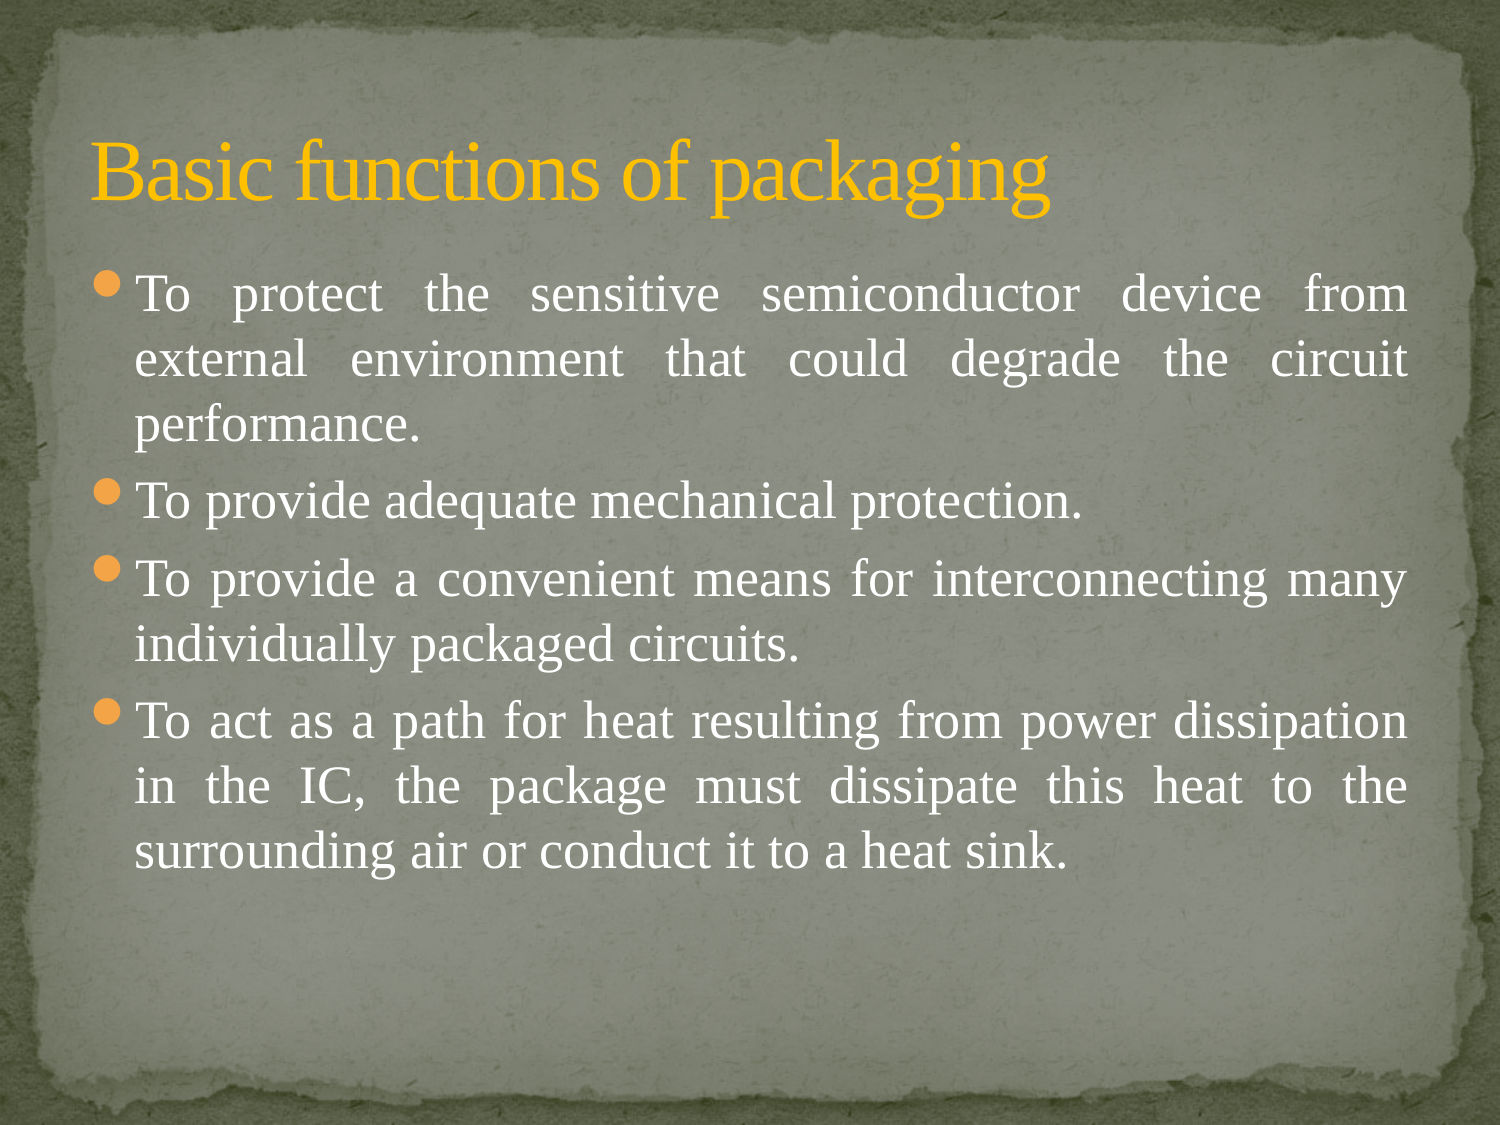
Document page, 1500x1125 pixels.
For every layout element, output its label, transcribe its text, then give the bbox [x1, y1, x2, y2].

title Basic functions of packaging [74, 24, 1425, 225]
list To protect the sensitive semiconductor device from external environment that could degrade the circuit performance. To provide adequate mechanical protection. To provide a convenient means for interconnecting many individually packaged circuits. To act as a path for heat resulting from power dissipation in the IC, the package must dissipate this heat to the surrounding air or conduct it to a heat sink. [75, 249, 1425, 1000]
